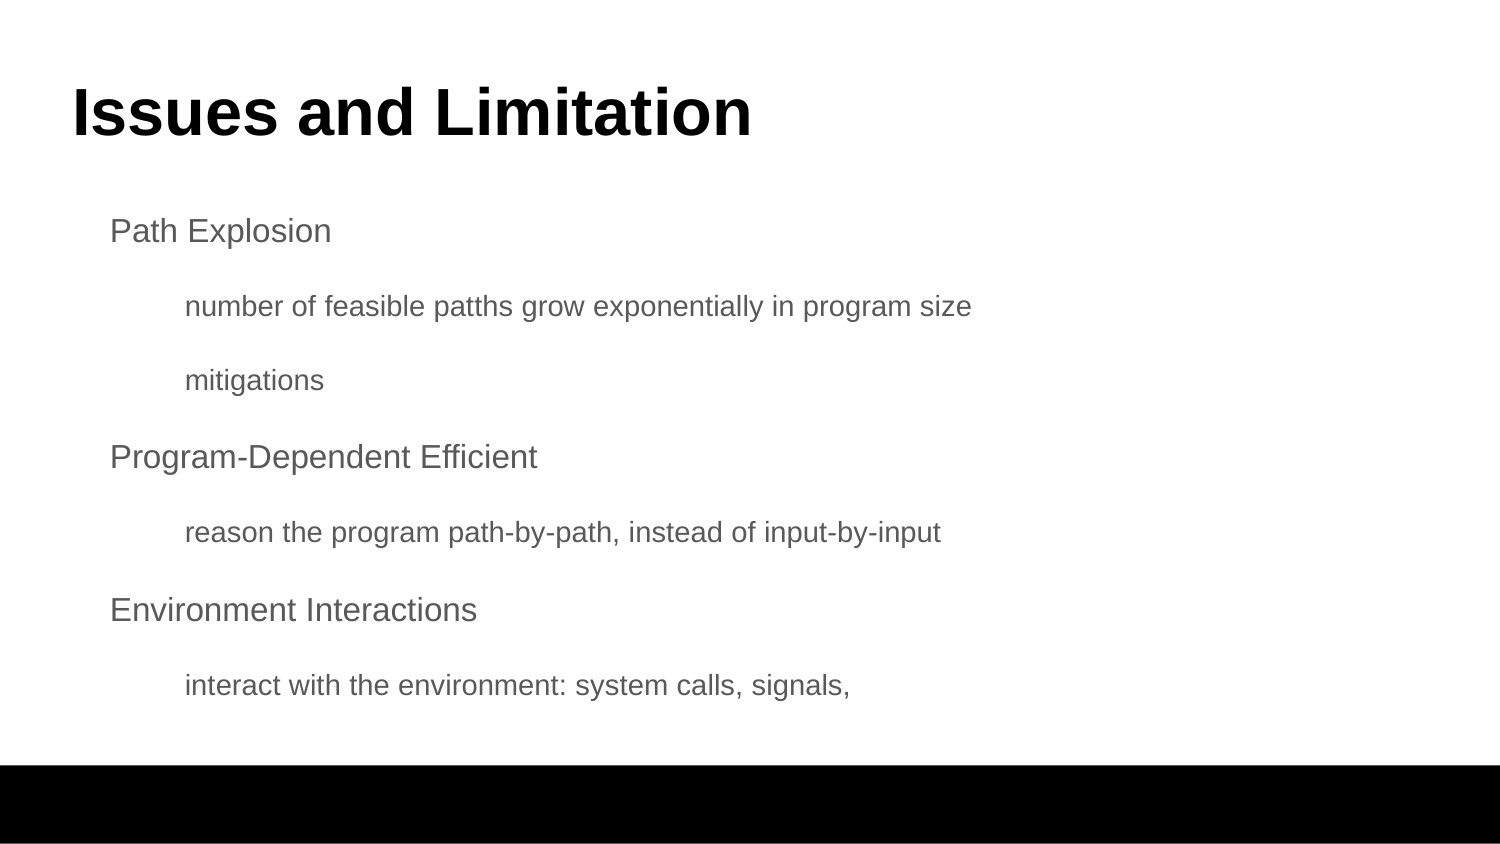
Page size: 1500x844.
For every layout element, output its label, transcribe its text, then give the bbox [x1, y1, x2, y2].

title Issues and Limitation [57, 54, 1273, 164]
list Path Explosion number of feasible patths grow exponentially in program size mitigations Program-Dependent Efficient reason the program path-by-path, instead of input-by-input Environment Interactions interact with the environment: system calls, signals, [57, 188, 1273, 709]
